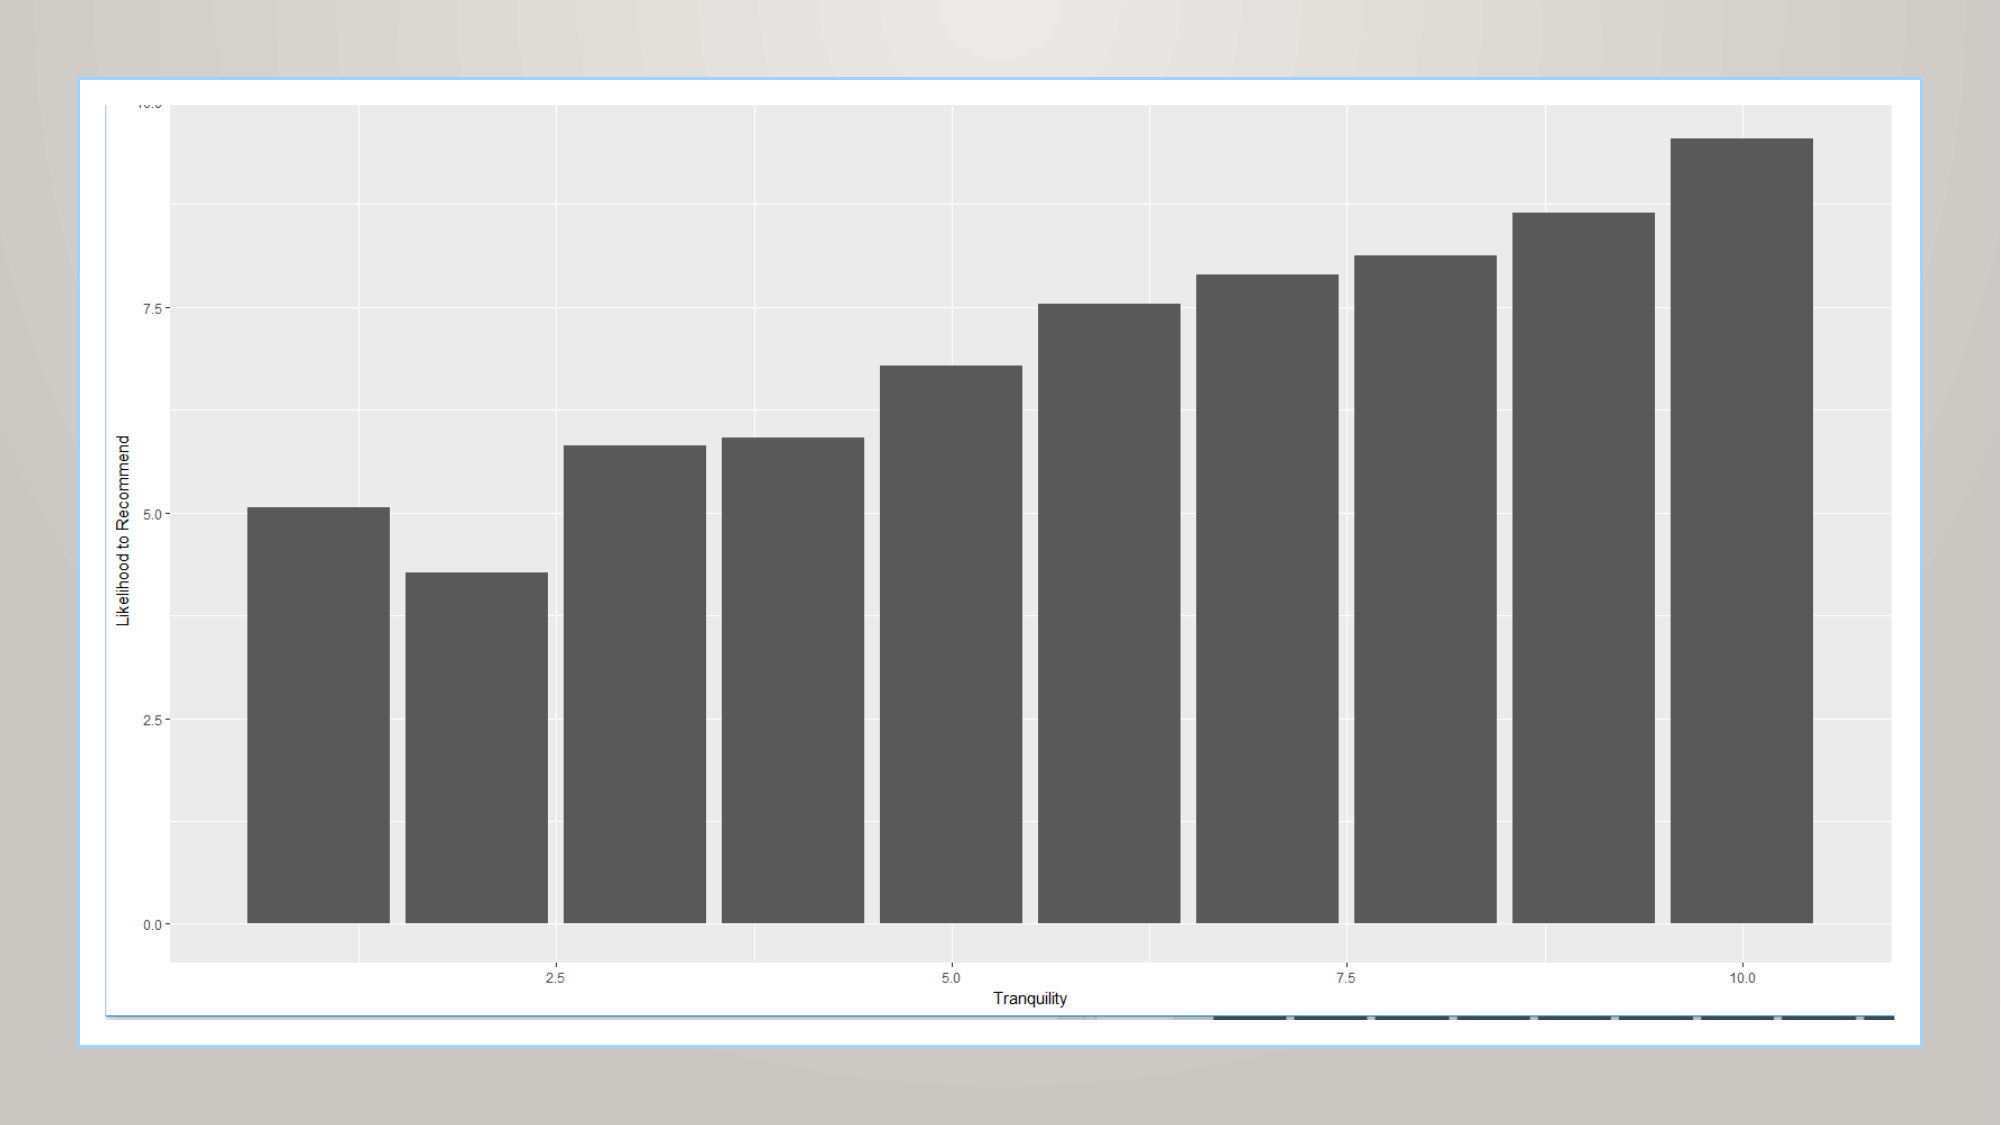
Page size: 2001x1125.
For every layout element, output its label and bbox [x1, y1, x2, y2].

text_box [77, 77, 1923, 1004]
picture [0, 105, 2000, 1125]
text_box [0, 0, 2000, 1004]
